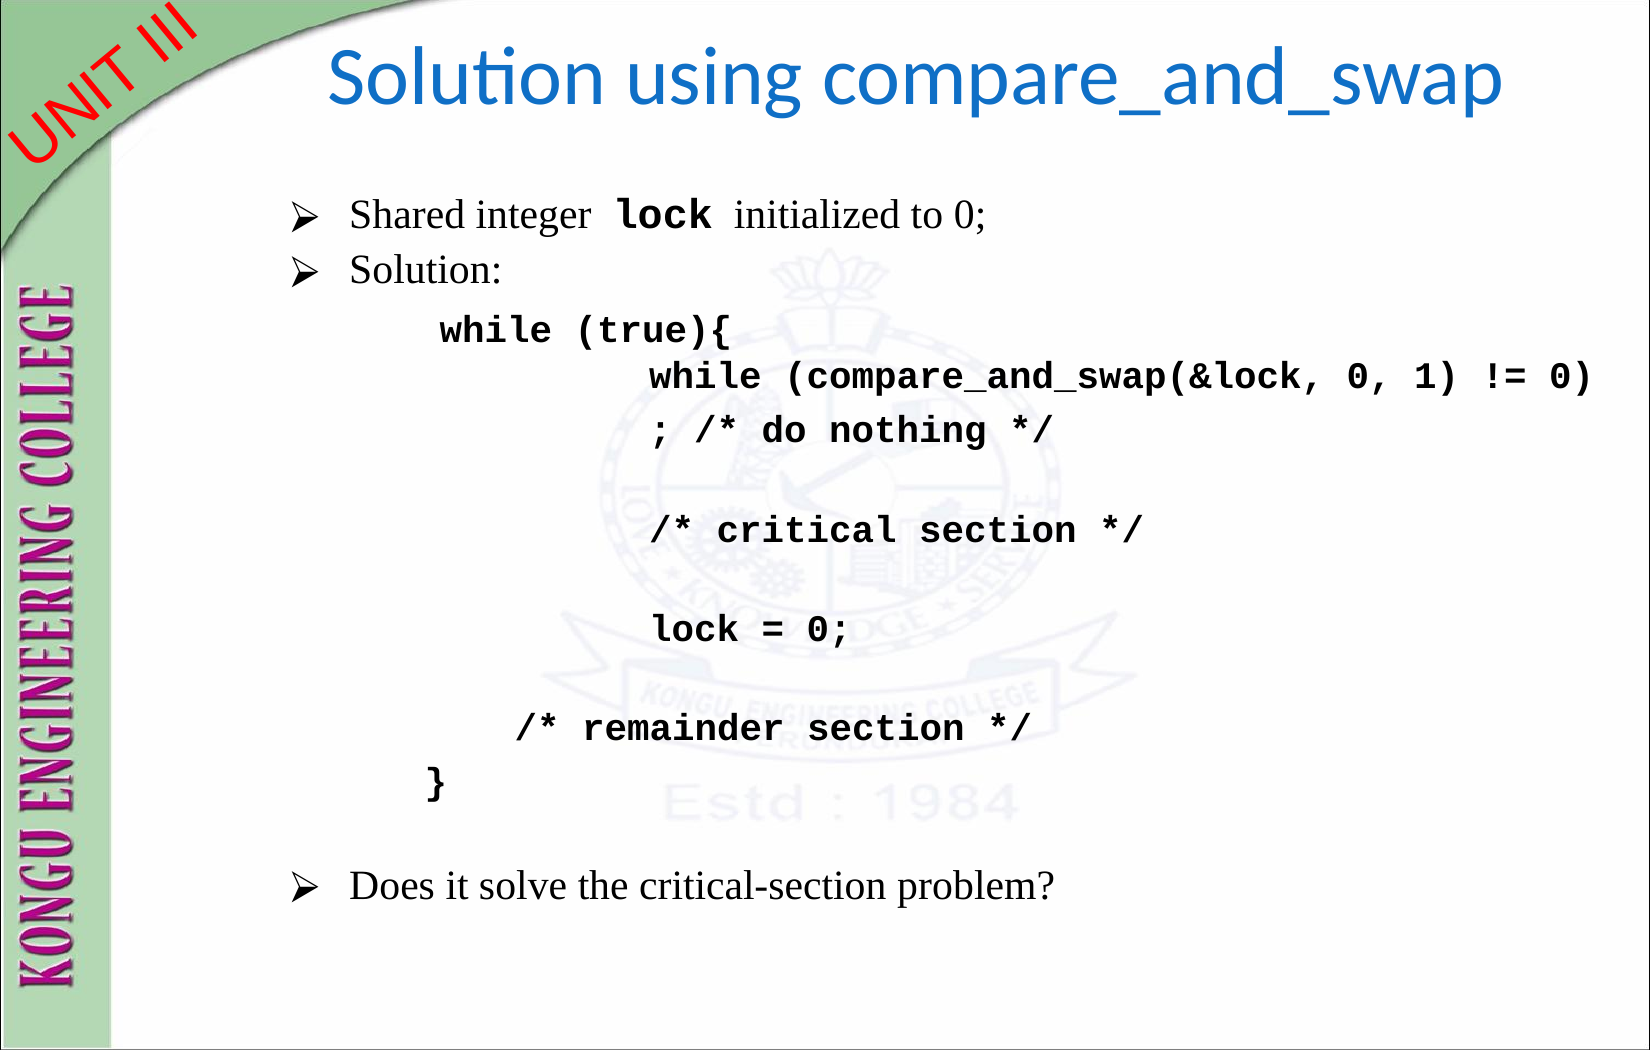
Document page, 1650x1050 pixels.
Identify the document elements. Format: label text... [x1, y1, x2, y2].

title Solution using compare_and_swap [266, 33, 1567, 122]
picture [0, 0, 1650, 1050]
list Shared integer lock initialized to 0; Solution: while (true){ while (compare_and_swap(&lock, 0, 1) != 0) ; /* do nothing */ /* critical section */ lock = 0; /* remainder section */ } Does it solve the critical-section problem? [251, 185, 1612, 849]
